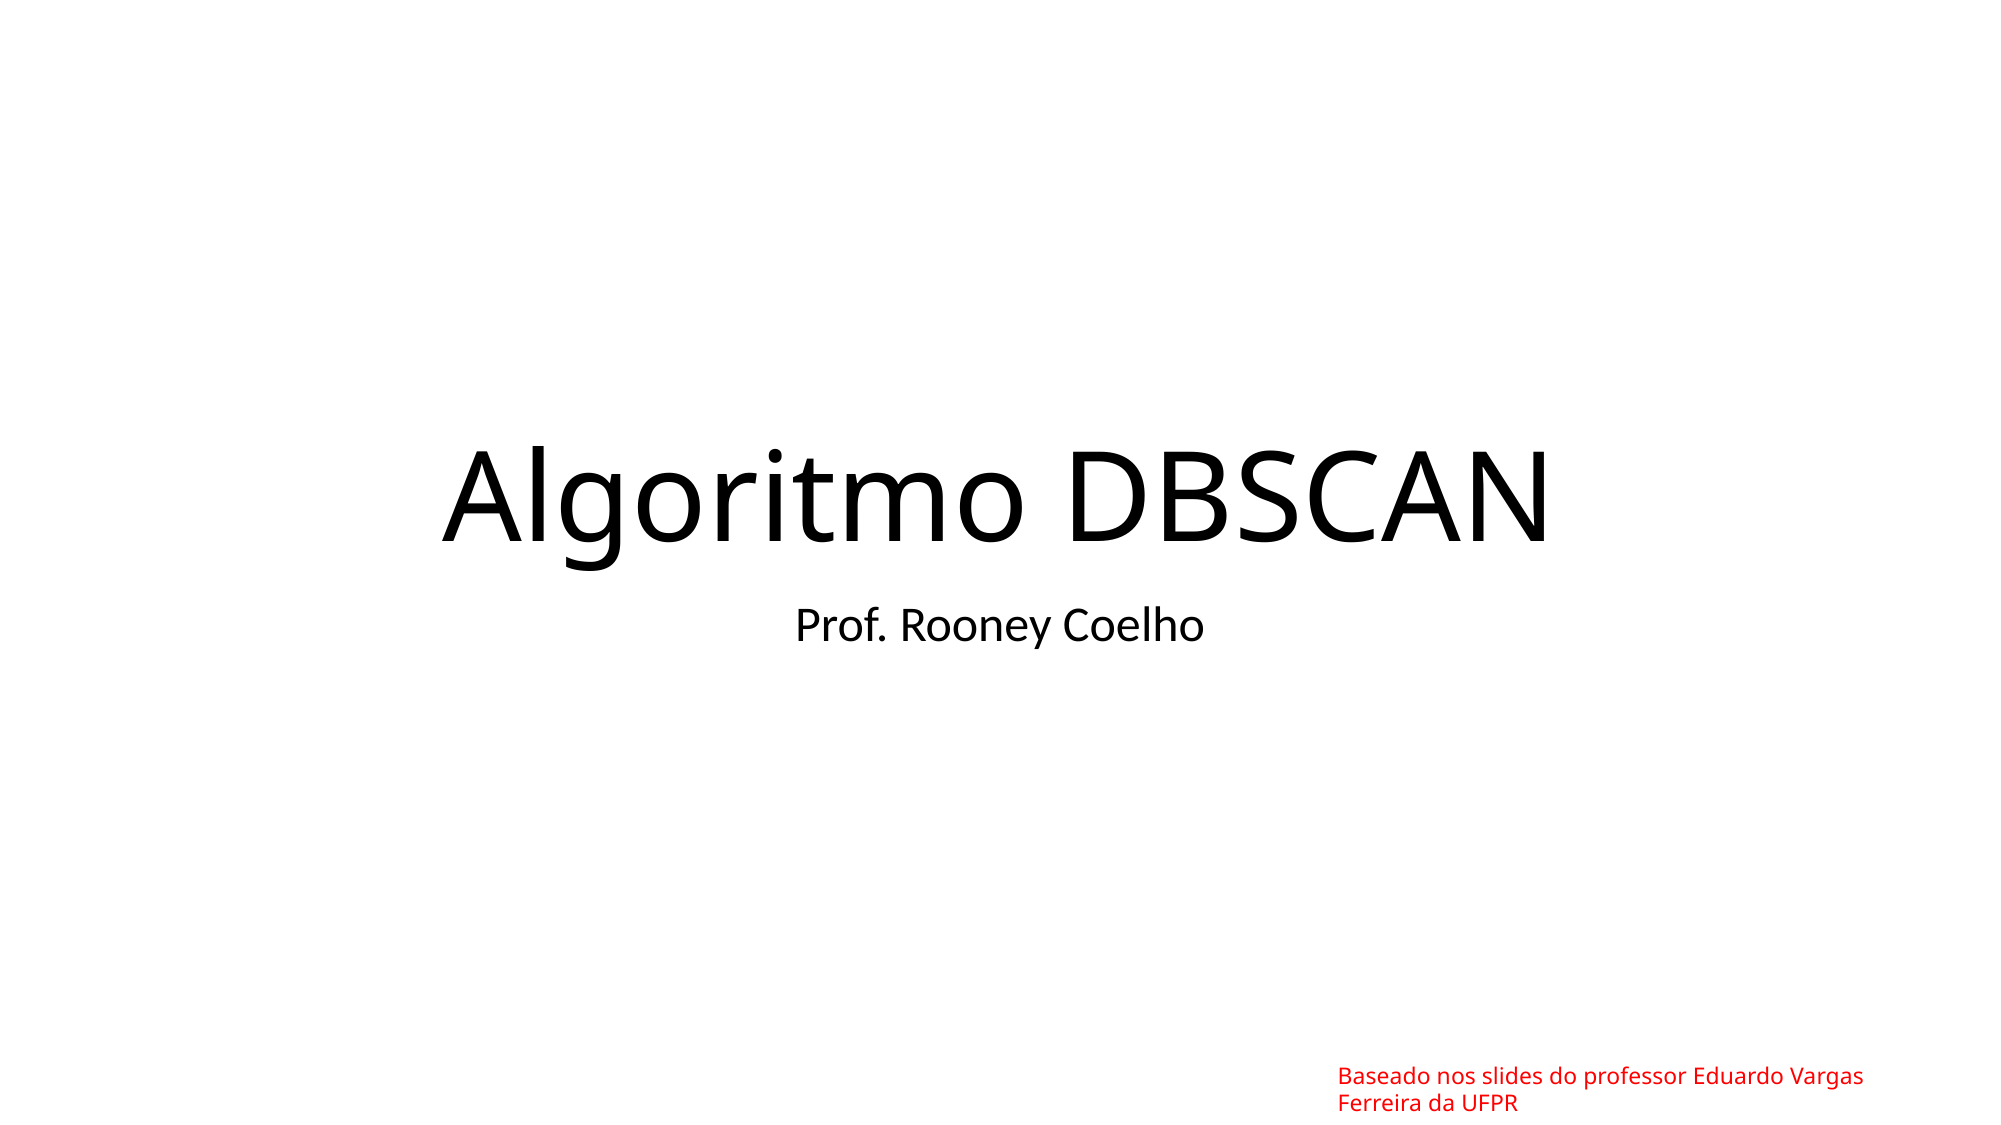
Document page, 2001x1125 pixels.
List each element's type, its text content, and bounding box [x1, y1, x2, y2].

subtitle Prof. Rooney Coelho [249, 590, 1750, 863]
text_box Baseado nos slides do professor Eduardo Vargas Ferreira da UFPR [1322, 1054, 1963, 1124]
title Algoritmo DBSCAN [249, 184, 1750, 576]
